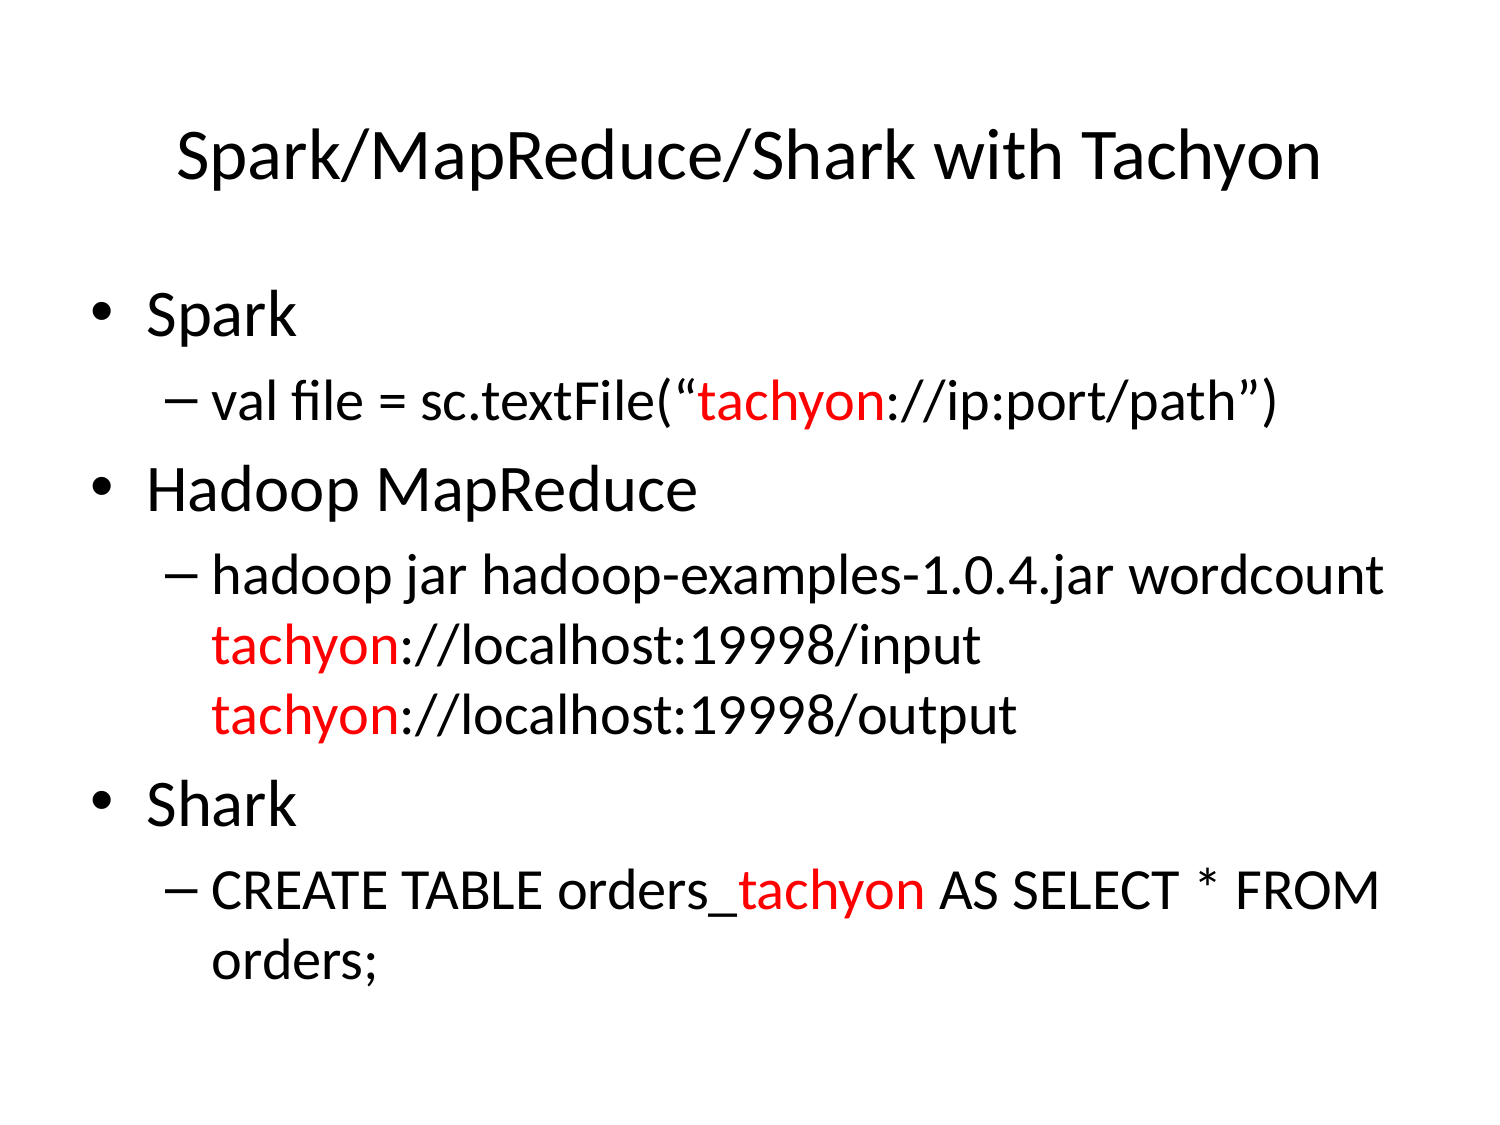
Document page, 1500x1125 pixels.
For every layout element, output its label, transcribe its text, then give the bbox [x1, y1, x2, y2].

list Spark val file = sc.textFile(“tachyon://ip:port/path”) Hadoop MapReduce hadoop jar hadoop-examples-1.0.4.jar wordcount tachyon://localhost:19998/input tachyon://localhost:19998/output Shark CREATE TABLE orders_tachyon AS SELECT * FROM orders; [75, 262, 1425, 1005]
title Spark/MapReduce/Shark with Tachyon [75, 56, 1425, 245]
